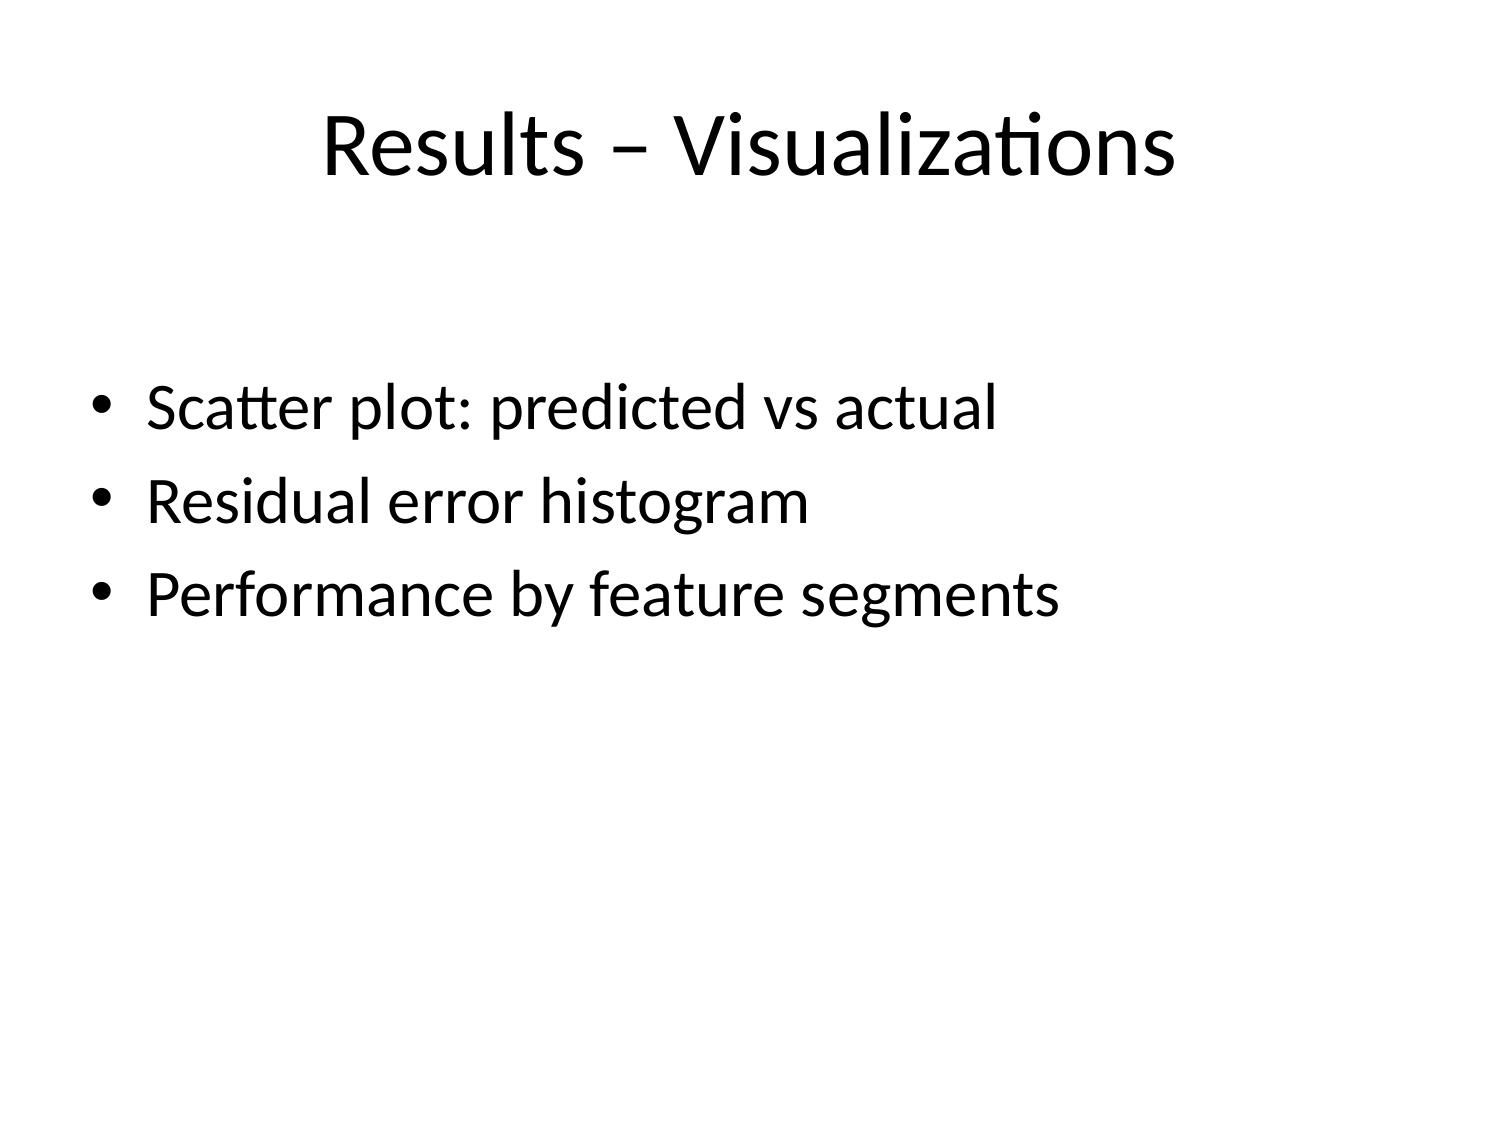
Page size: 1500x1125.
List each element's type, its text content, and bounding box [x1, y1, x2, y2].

list Scatter plot: predicted vs actual Residual error histogram Performance by feature segments [75, 262, 1425, 1005]
title Results – Visualizations [75, 45, 1425, 233]
